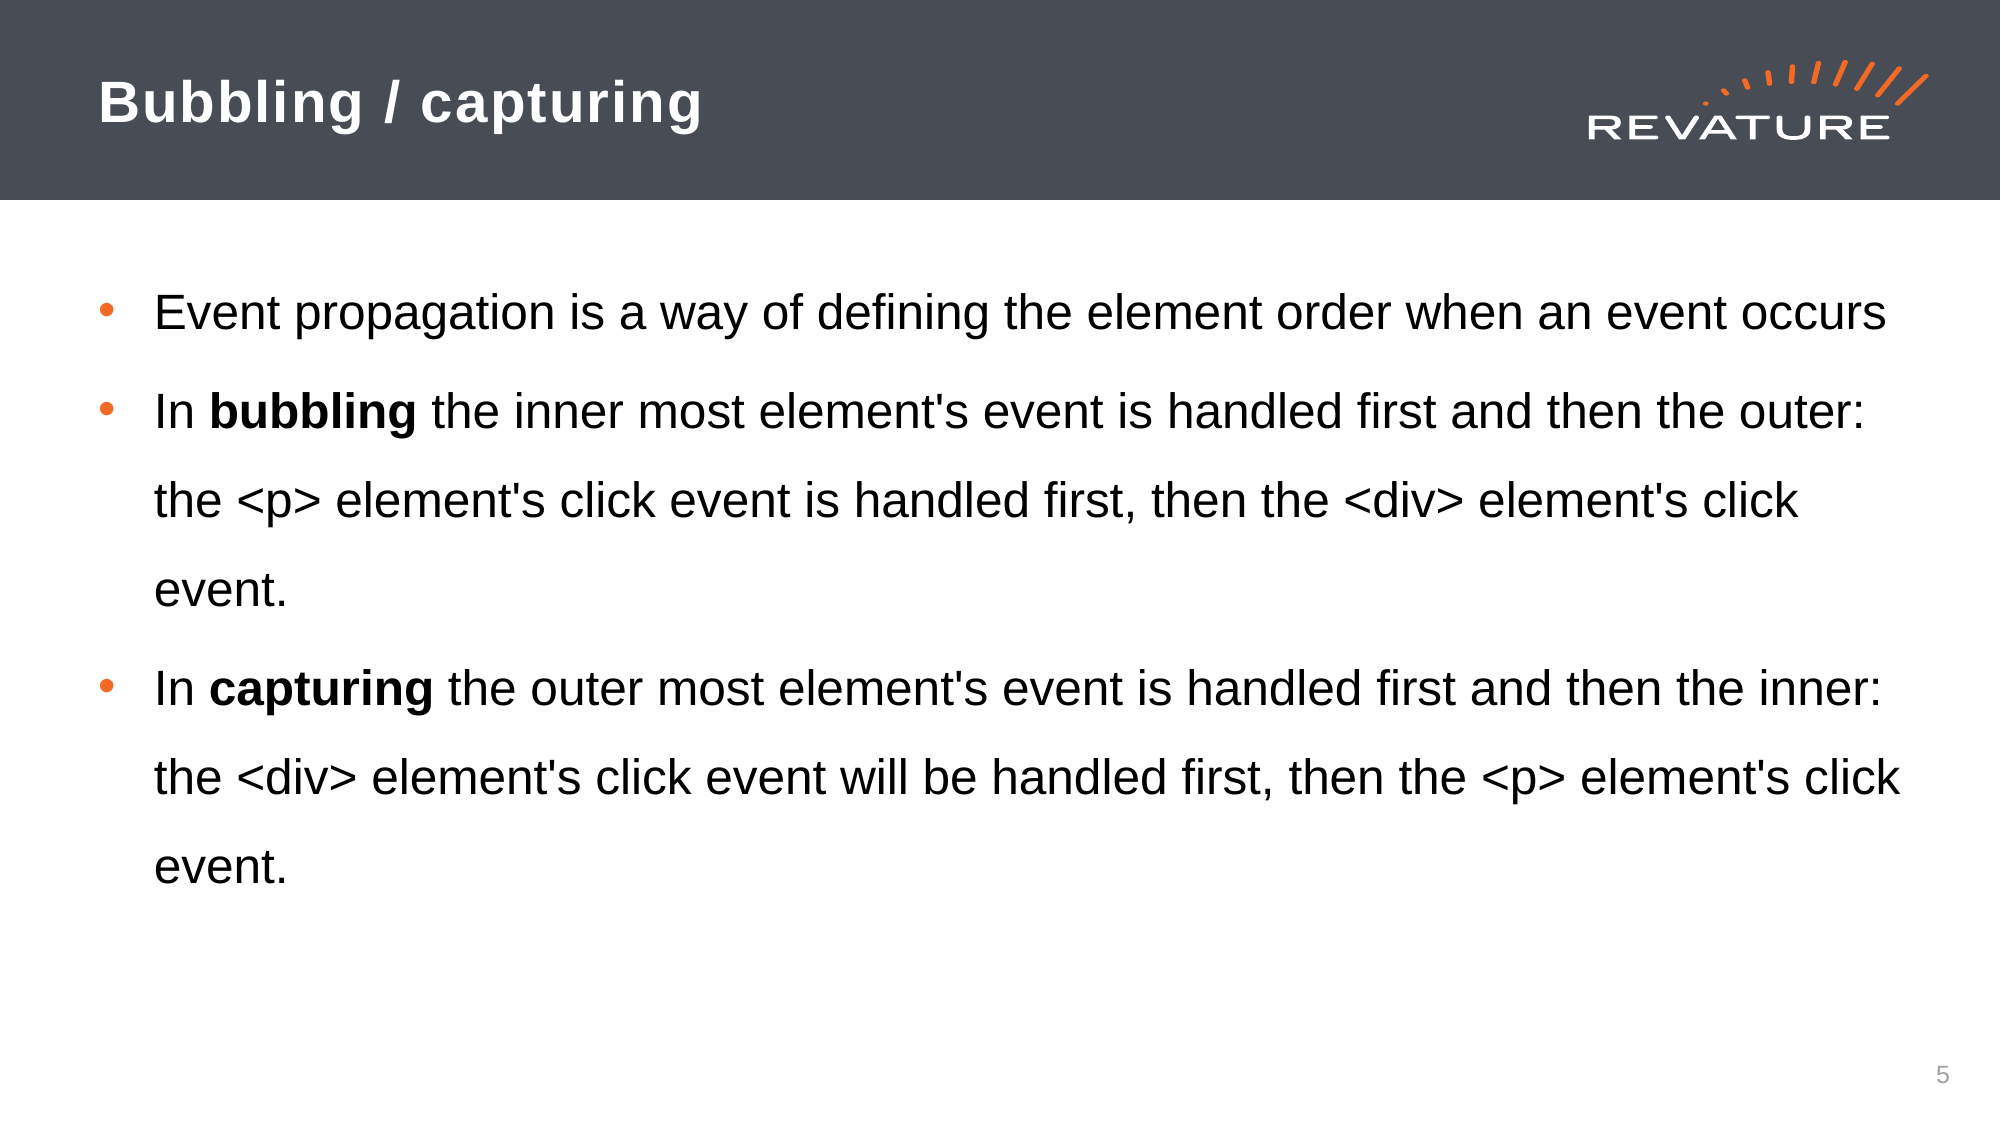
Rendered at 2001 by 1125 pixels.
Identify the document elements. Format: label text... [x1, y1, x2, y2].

slide_number 5 [1776, 1043, 1966, 1104]
title Bubbling / capturing [83, 0, 1445, 200]
list Event propagation is a way of defining the element order when an event occurs In bubbling the inner most element's event is handled first and then the outer: the <p> element's click event is handled first, then the <div> element's click event. In capturing the outer most element's event is handled first and then the inner: the <div> element's click event will be handled first, then the <p> element's click event. [83, 243, 1917, 986]
